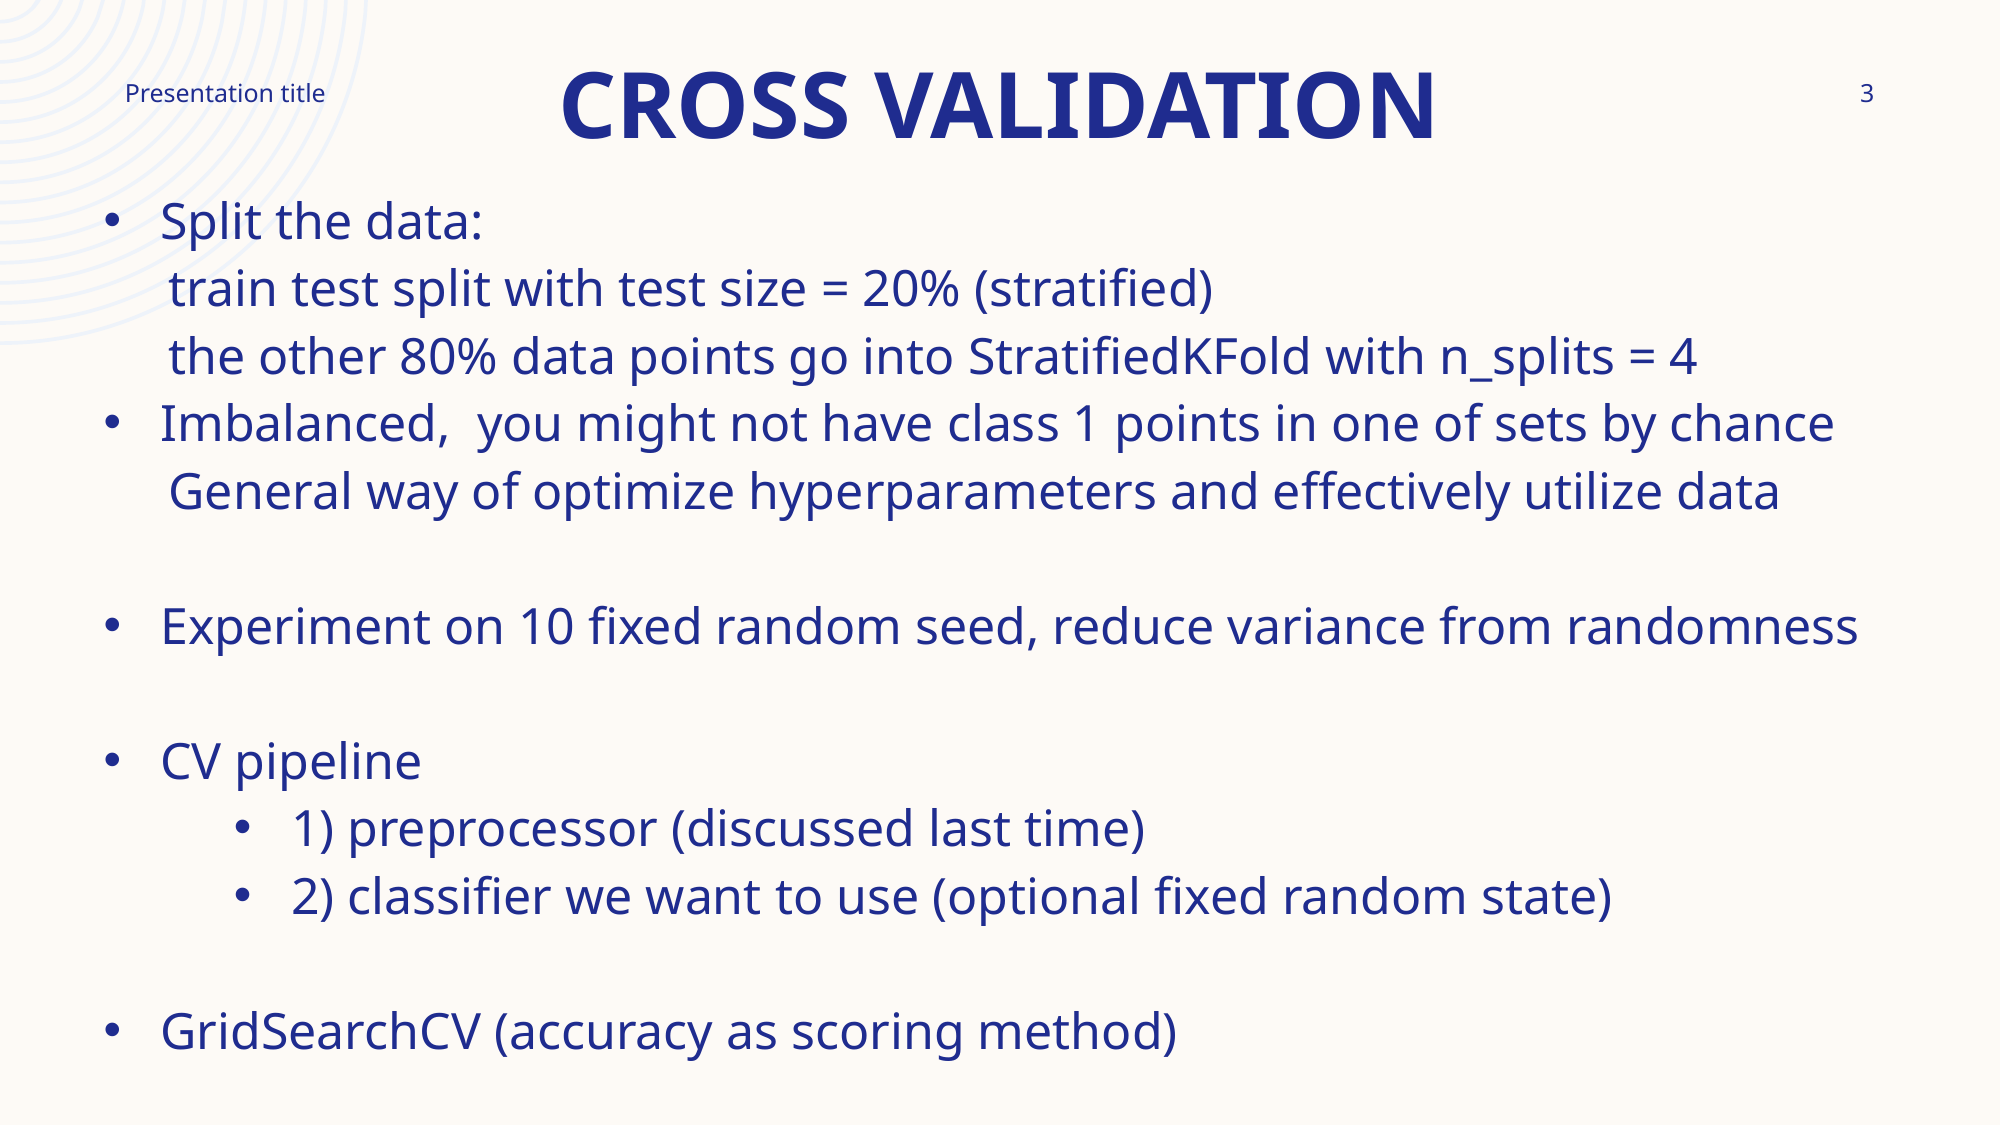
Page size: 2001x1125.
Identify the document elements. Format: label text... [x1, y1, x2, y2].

list Split the data: train test split with test size = 20% (stratified) the other 80% data points go into StratifiedKFold with n_splits = 4 Imbalanced, you might not have class 1 points in one of sets by chance General way of optimize hyperparameters and effectively utilize data Experiment on 10 fixed random seed, reduce variance from randomness CV pipeline 1) preprocessor (discussed last time) 2) classifier we want to use (optional fixed random state) GridSearchCV (accuracy as scoring method) [88, 181, 1913, 1073]
title Cross validation [124, 0, 1875, 165]
slide_number 3 [1712, 75, 1875, 116]
footer Presentation title [124, 75, 650, 116]
